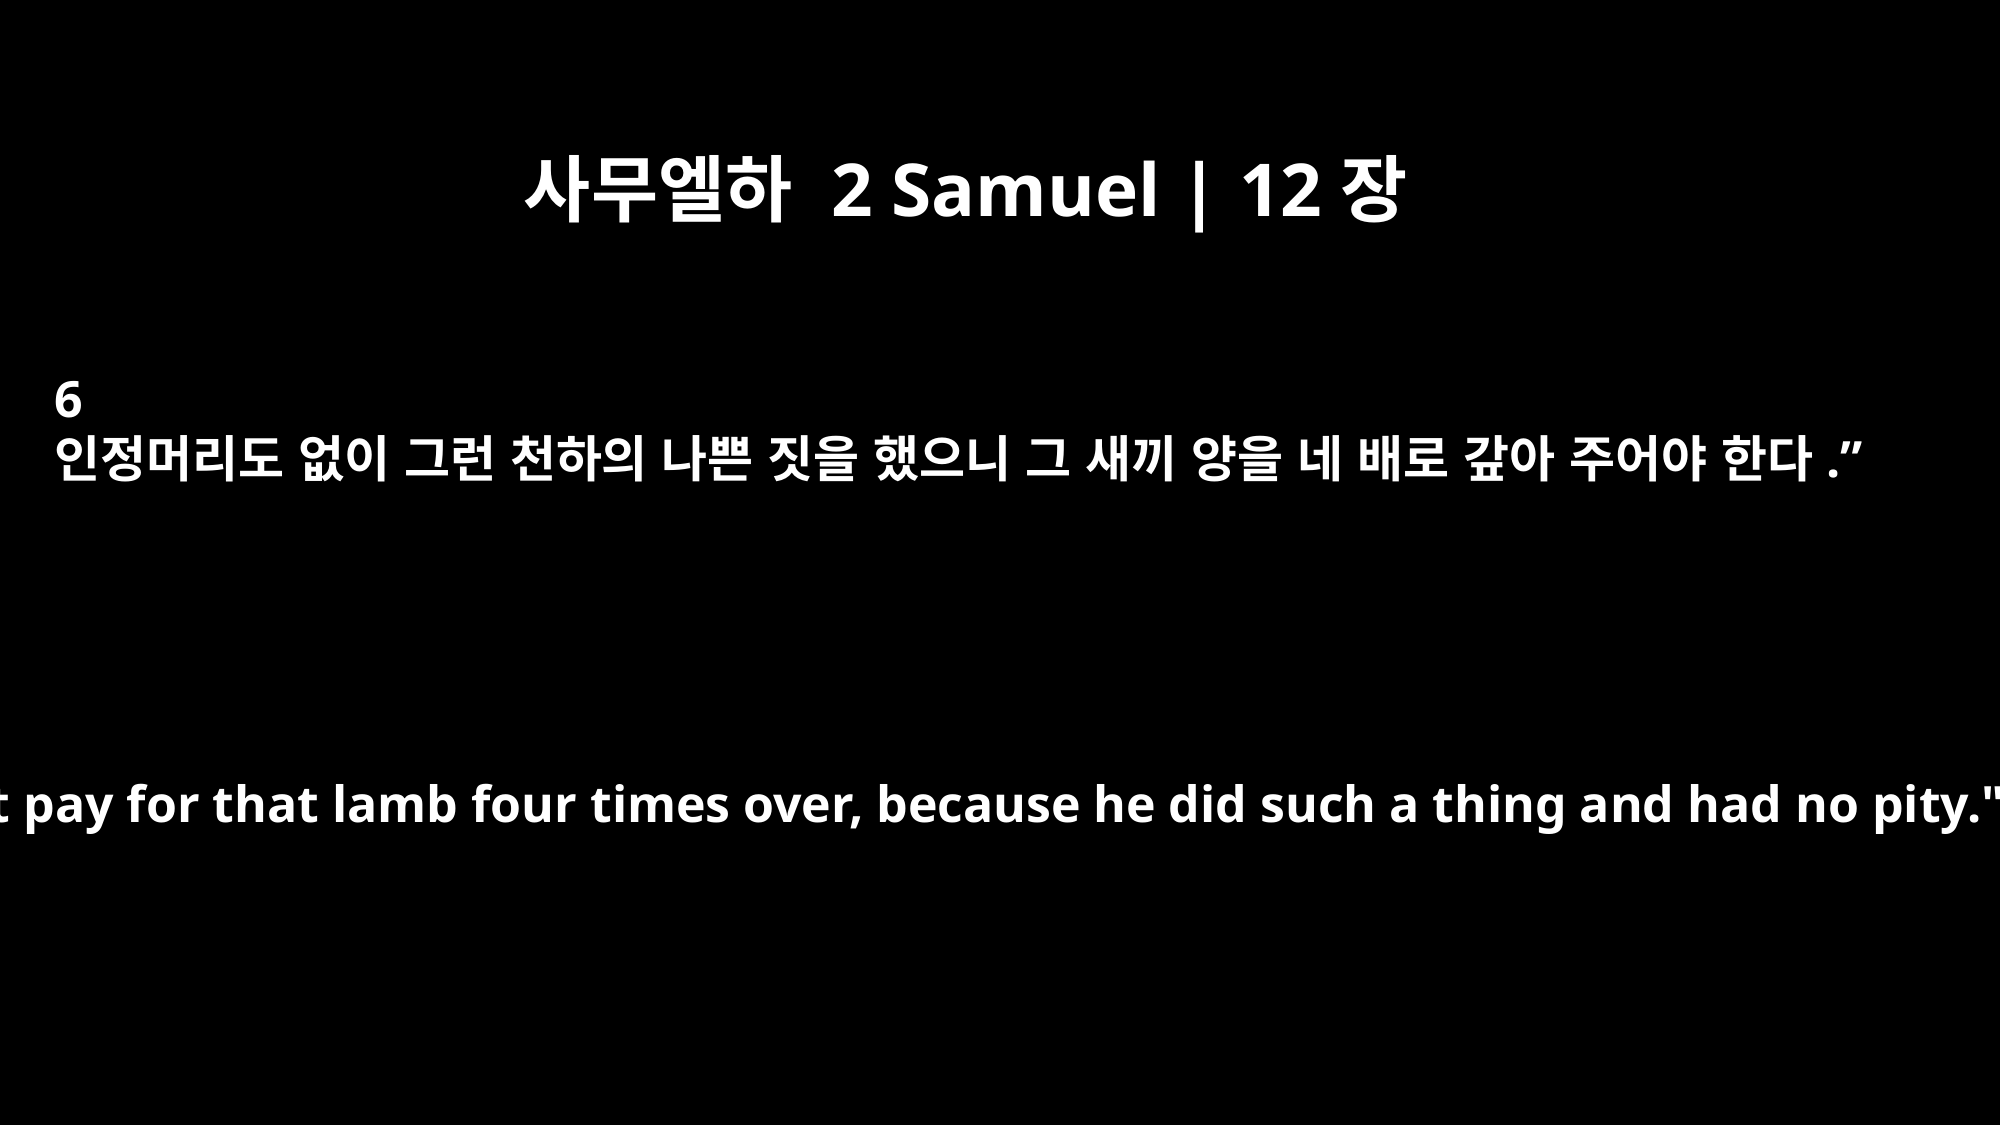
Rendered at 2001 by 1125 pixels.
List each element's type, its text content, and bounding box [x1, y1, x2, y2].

text_box 6 인정머리도 없이 그런 천하의 나쁜 짓을 했으니 그 새끼 양을 네 배로 갚아 주어야 한다.” [39, 359, 1878, 495]
text_box 사무엘하 2 Samuel | 12장 [509, 136, 1423, 239]
text_box He must pay for that lamb four times over, because he did such a thing and had no pity." [0, 764, 2000, 840]
